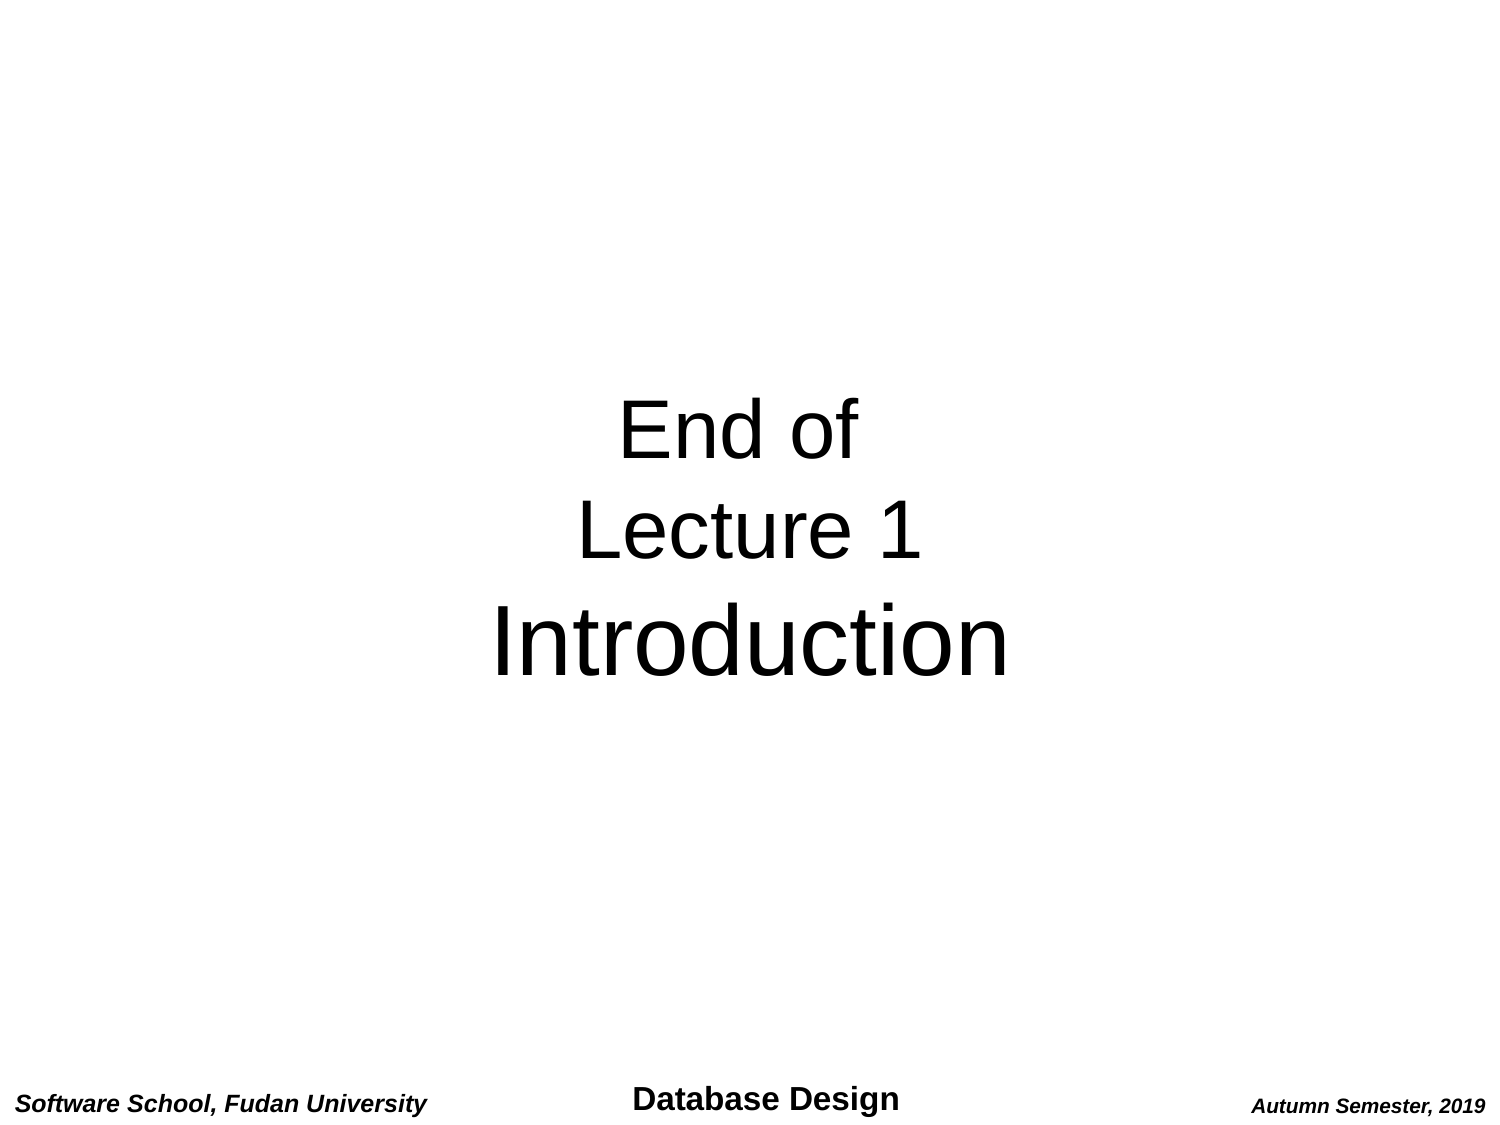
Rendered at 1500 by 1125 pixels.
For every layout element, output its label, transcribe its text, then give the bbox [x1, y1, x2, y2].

title End of Lecture 1 Introduction [112, 375, 1388, 696]
